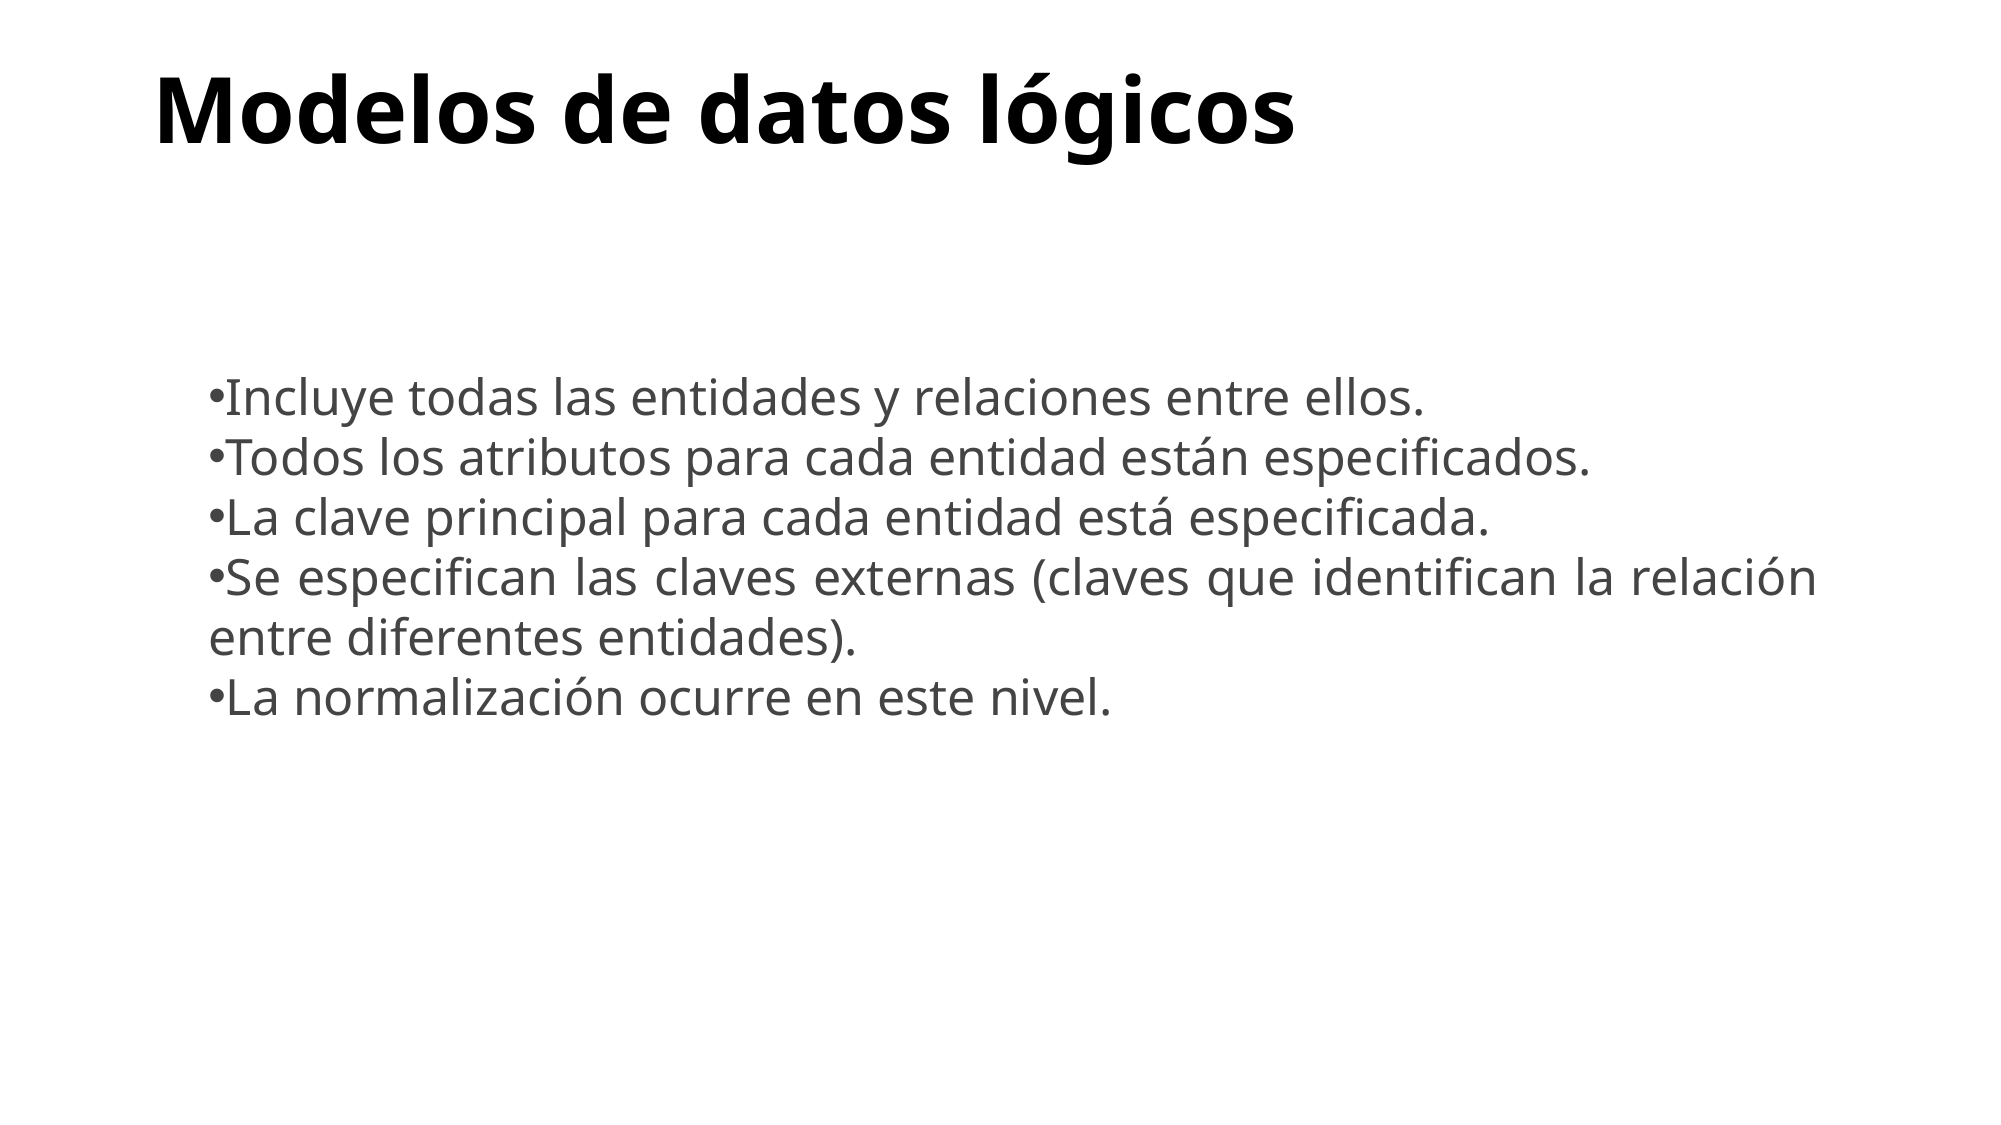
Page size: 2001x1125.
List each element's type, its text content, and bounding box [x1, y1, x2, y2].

title Modelos de datos lógicos [137, 59, 1863, 278]
text_box Incluye todas las entidades y relaciones entre ellos. Todos los atributos para cada entidad están especificados. La clave principal para cada entidad está especificada. Se especifican las claves externas (claves que identifican la relación entre diferentes entidades). La normalización ocurre en este nivel. [193, 357, 1834, 733]
